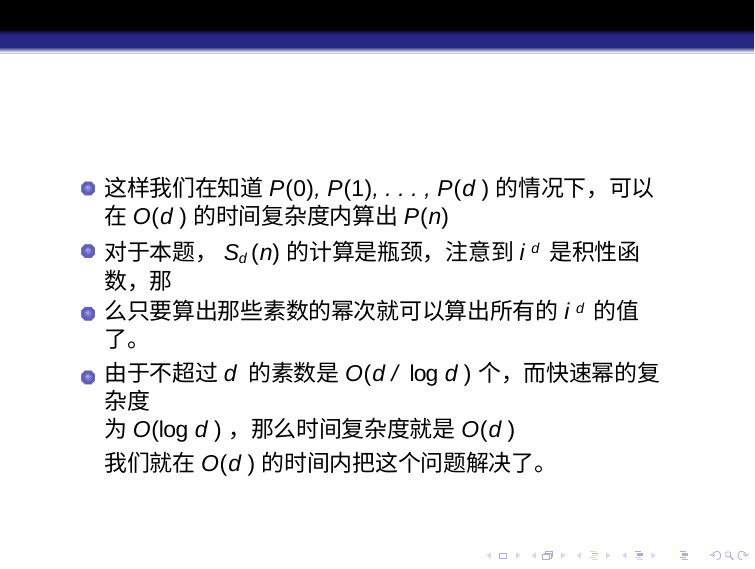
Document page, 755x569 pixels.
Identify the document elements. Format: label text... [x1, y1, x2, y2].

text_box [0, 0, 755, 567]
text_box 这样我们在知道P(0), P(1), . . . , P(d )的情况下，可以 在O(d )的时间复杂度内算出P(n) 对于本题，Sd (n)的计算是瓶颈，注意到i d 是积性函数，那 么只要算出那些素数的幂次就可以算出所有的i d 的值了。 由于不超过d 的素数是O(d / log d )个，而快速幂的复杂度 为O(log d )，那么时间复杂度就是O(d ) 我们就在O(d )的时间内把这个问题解决了。 [102, 173, 681, 392]
